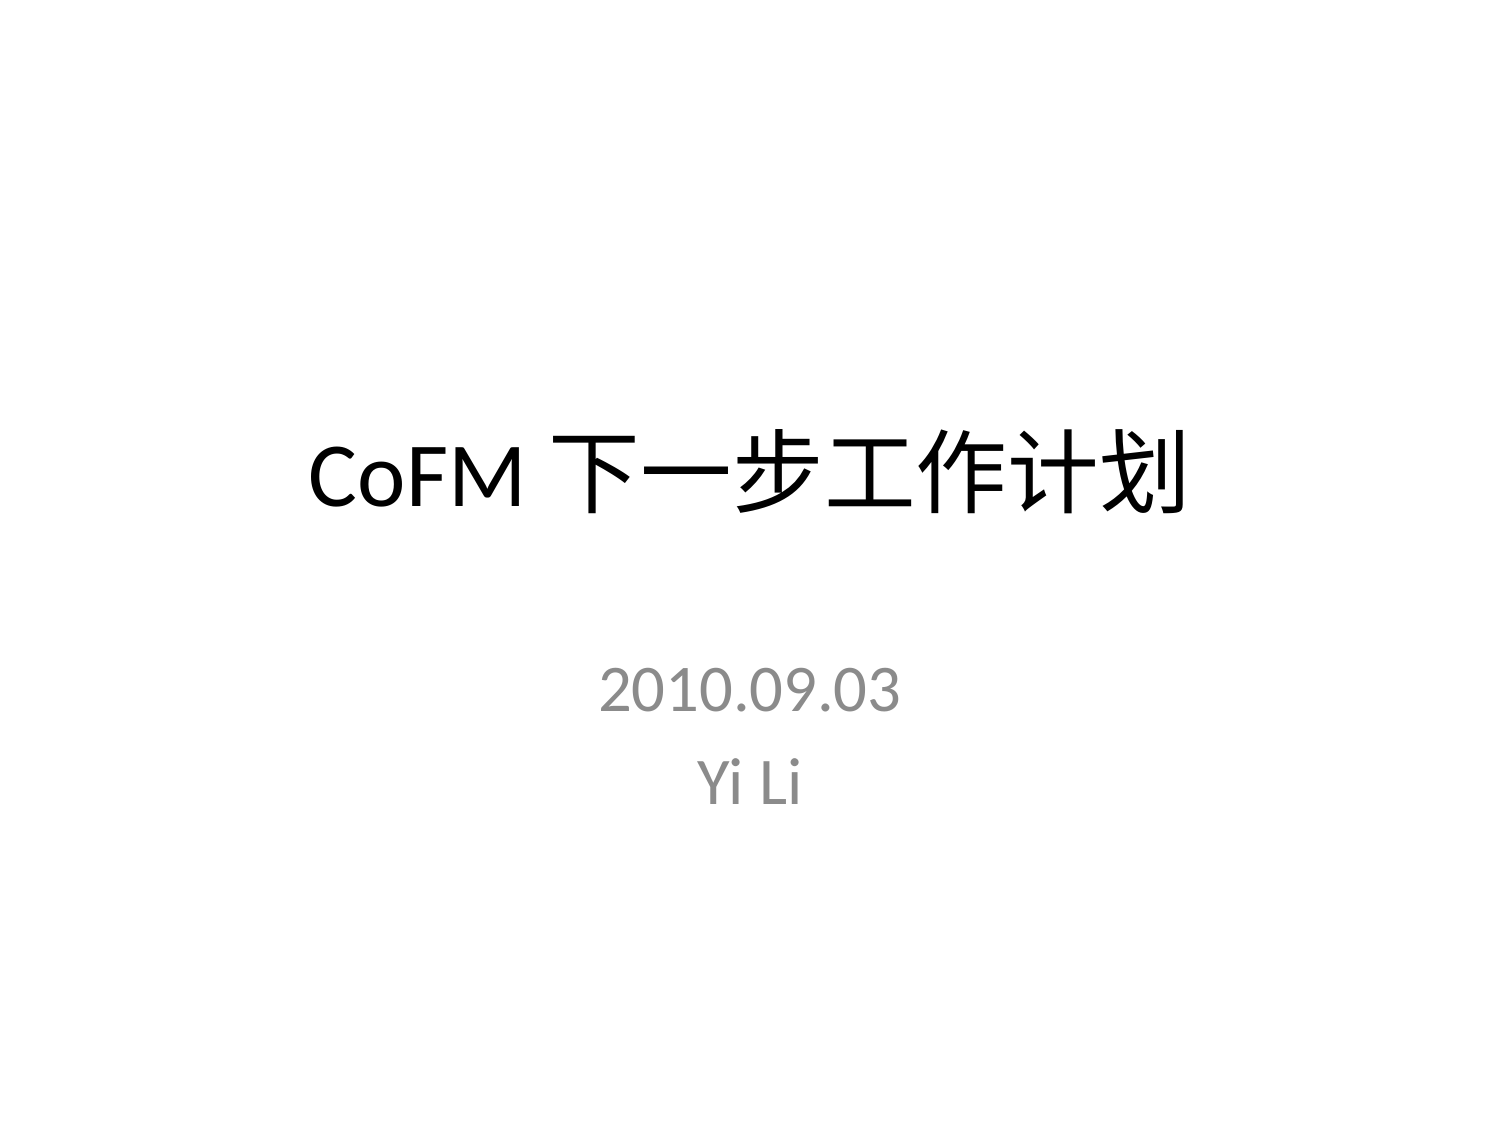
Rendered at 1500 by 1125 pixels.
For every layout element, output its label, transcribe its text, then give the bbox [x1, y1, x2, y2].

subtitle 2010.09.03 Yi Li [225, 637, 1275, 925]
title CoFM下一步工作计划 [112, 349, 1388, 591]
